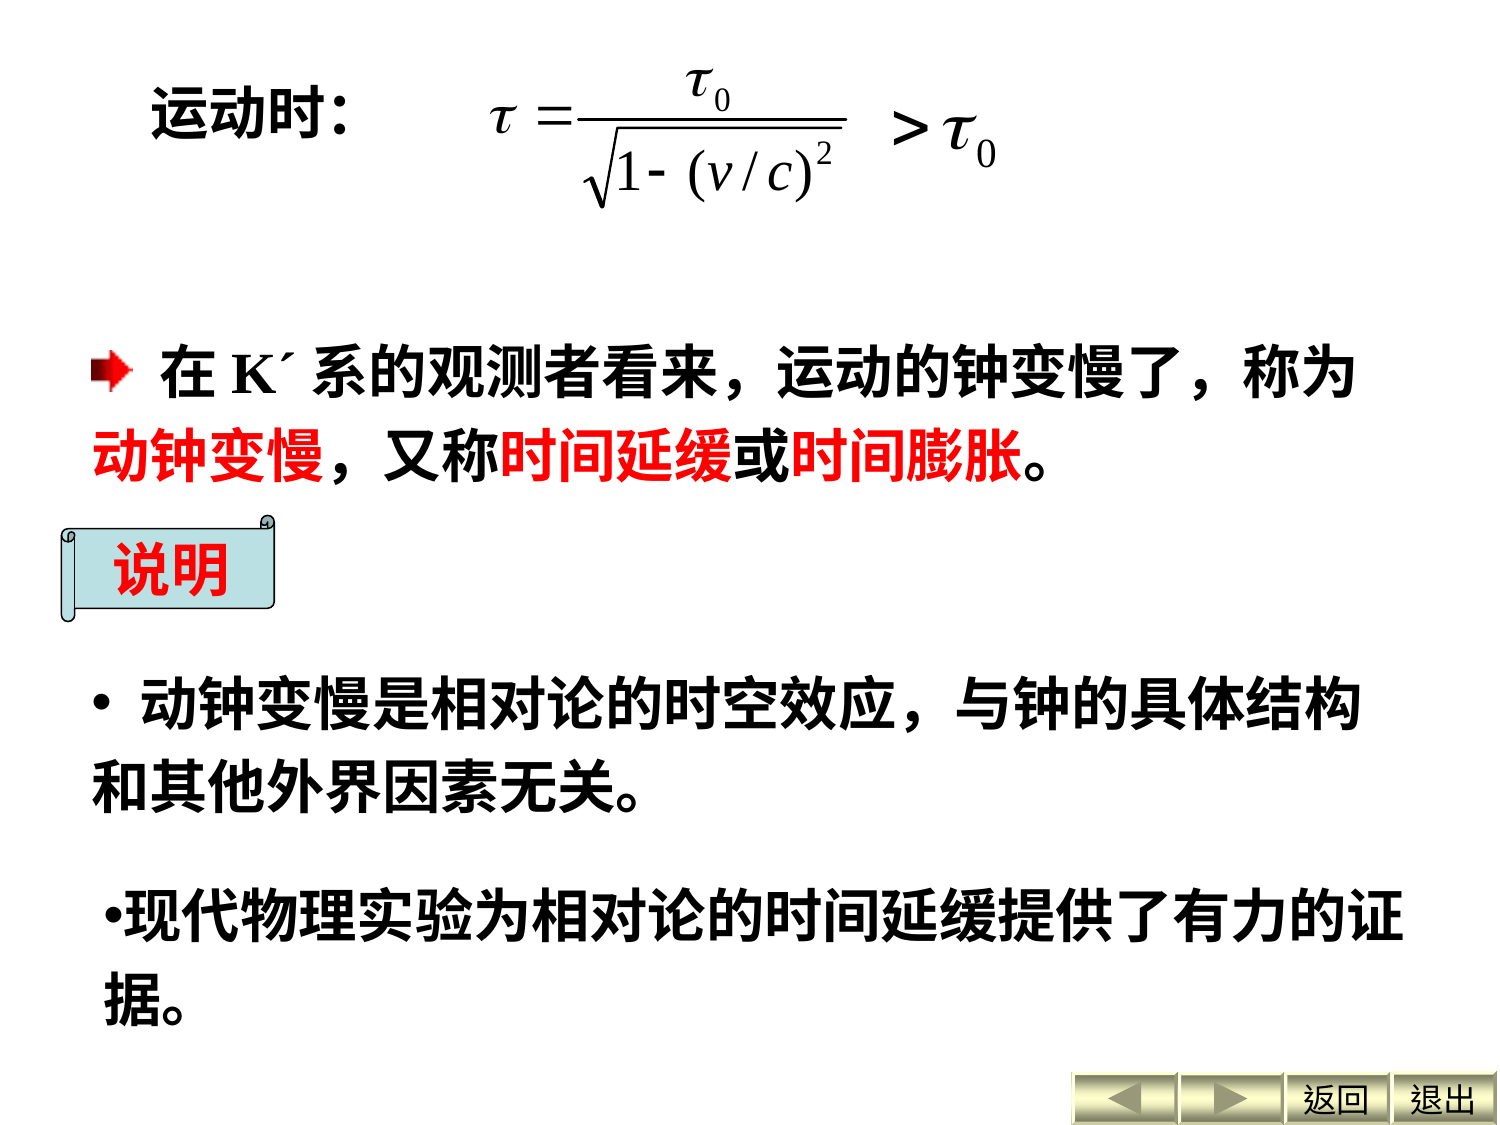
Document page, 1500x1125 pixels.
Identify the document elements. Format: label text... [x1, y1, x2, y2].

picture [91, 350, 133, 392]
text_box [879, 77, 1010, 186]
text_box 动钟变慢是相对论的时空效应，与钟的具体结构和其他外界因素无关。 [76, 645, 1412, 828]
text_box 说明 [61, 515, 275, 622]
text_box 现代物理实验为相对论的时间延缓提供了有力的证据。 [88, 857, 1436, 1041]
text_box 运动时： [135, 68, 478, 154]
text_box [483, 41, 856, 222]
text_box 在K´系的观测者看来，运动的钟变慢了，称为动钟变慢，又称时间延缓或时间膨胀。 [76, 314, 1400, 497]
